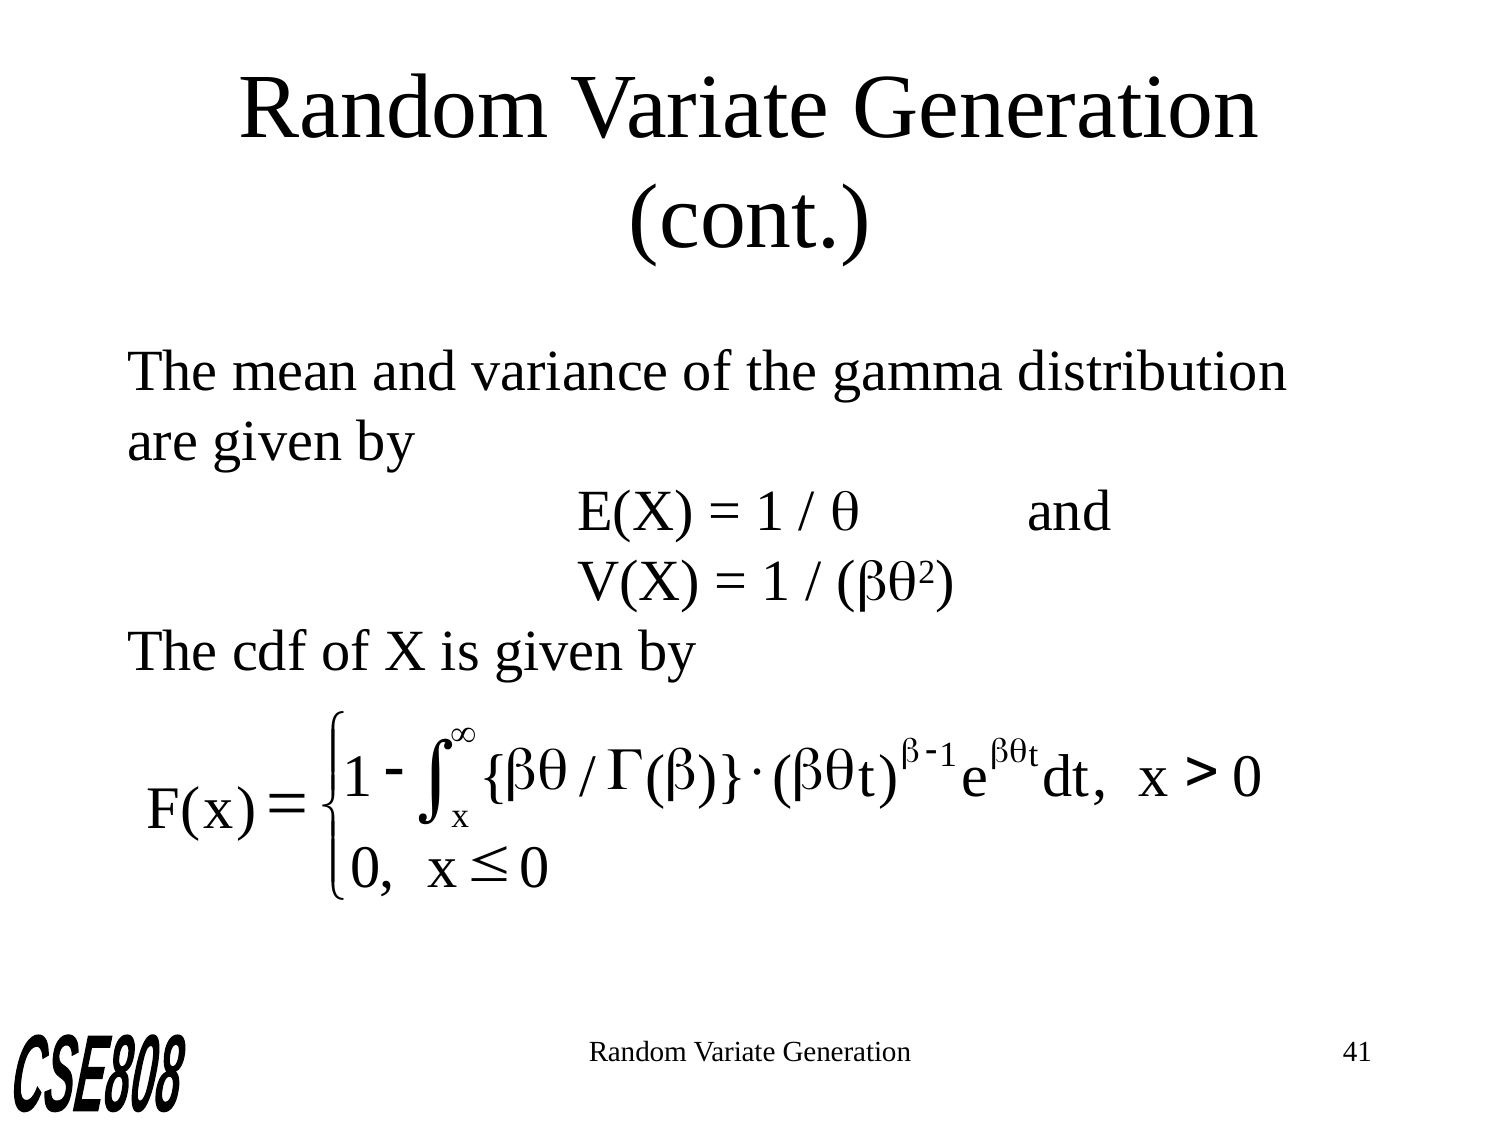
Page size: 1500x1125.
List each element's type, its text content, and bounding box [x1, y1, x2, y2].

text_box The mean and variance of the gamma distribution are given by E(X) = 1 / q and V(X) = 1 / (bq2) The cdf of X is given by [112, 324, 1363, 690]
footer Random Variate Generation [512, 1024, 988, 1101]
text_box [146, 706, 1263, 908]
title Random Variate Generation (cont.) [112, 62, 1388, 251]
slide_number 41 [1074, 1024, 1388, 1101]
